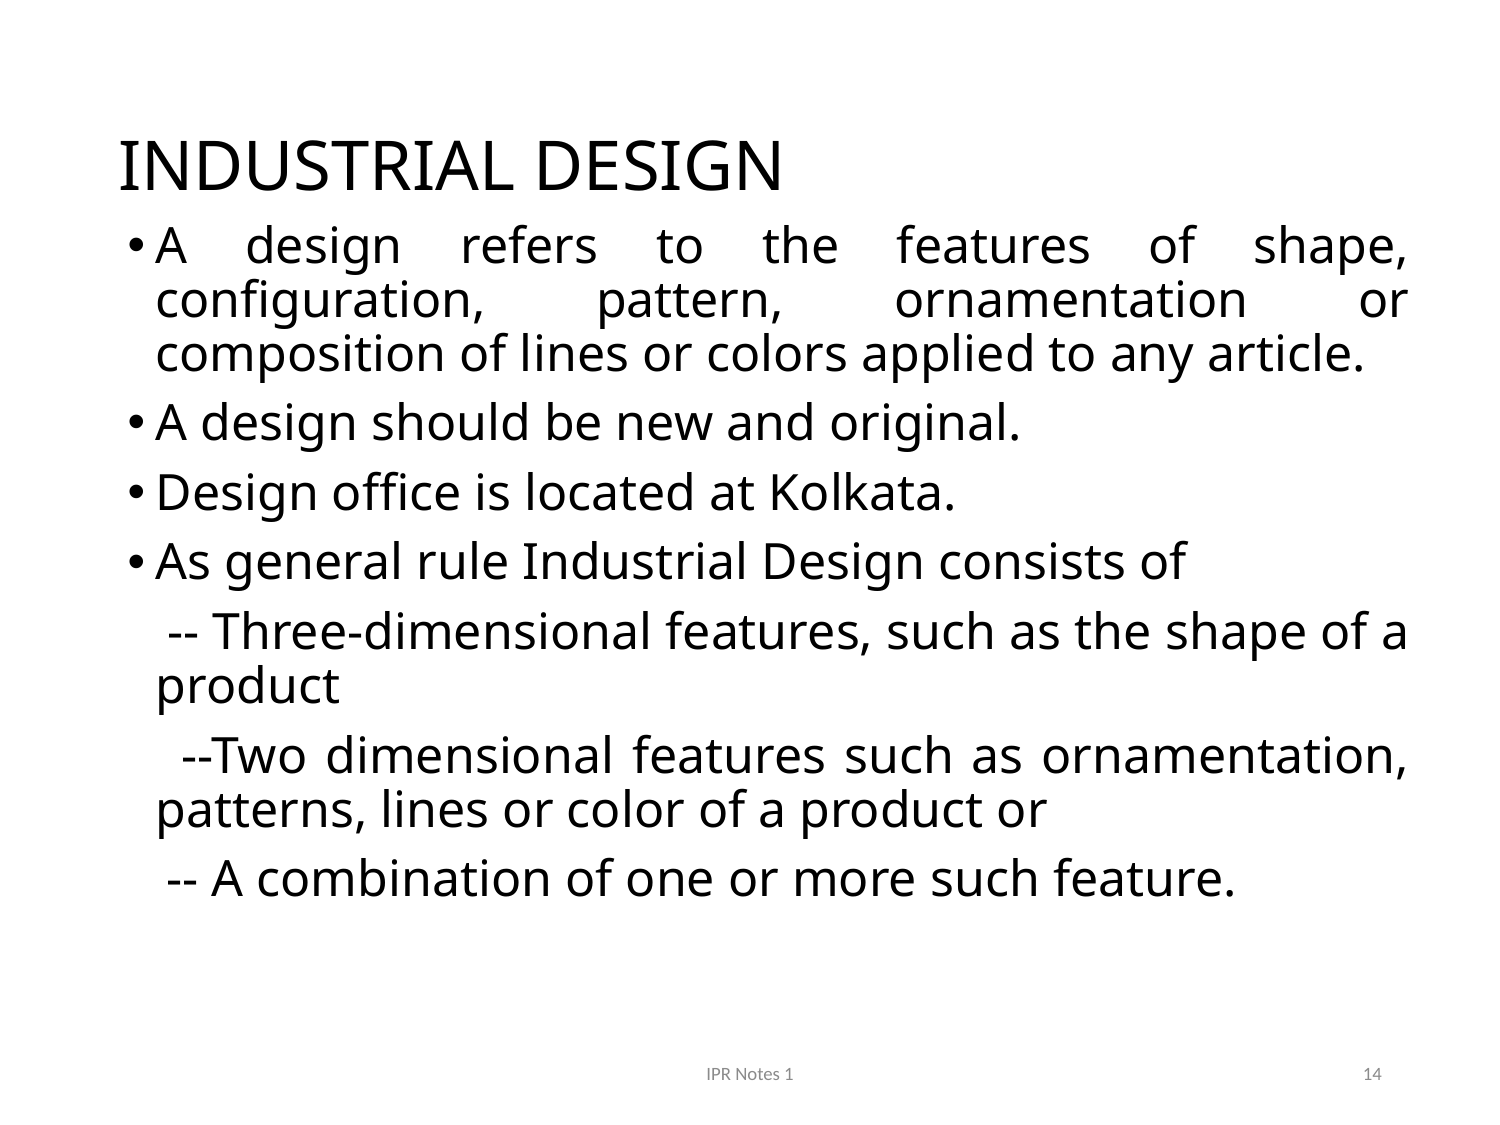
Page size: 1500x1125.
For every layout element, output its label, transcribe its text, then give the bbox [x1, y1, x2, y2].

list A design refers to the features of shape, configuration, pattern, ornamentation or composition of lines or colors applied to any article. A design should be new and original. Design office is located at Kolkata. As general rule Industrial Design consists of -- Three-dimensional features, such as the shape of a product --Two dimensional features such as ornamentation, patterns, lines or color of a product or -- A combination of one or more such feature. [112, 212, 1425, 1005]
title INDUSTRIAL DESIGN [103, 59, 1397, 278]
slide_number 14 [1059, 1042, 1397, 1103]
footer IPR Notes 1 [496, 1042, 1004, 1103]
